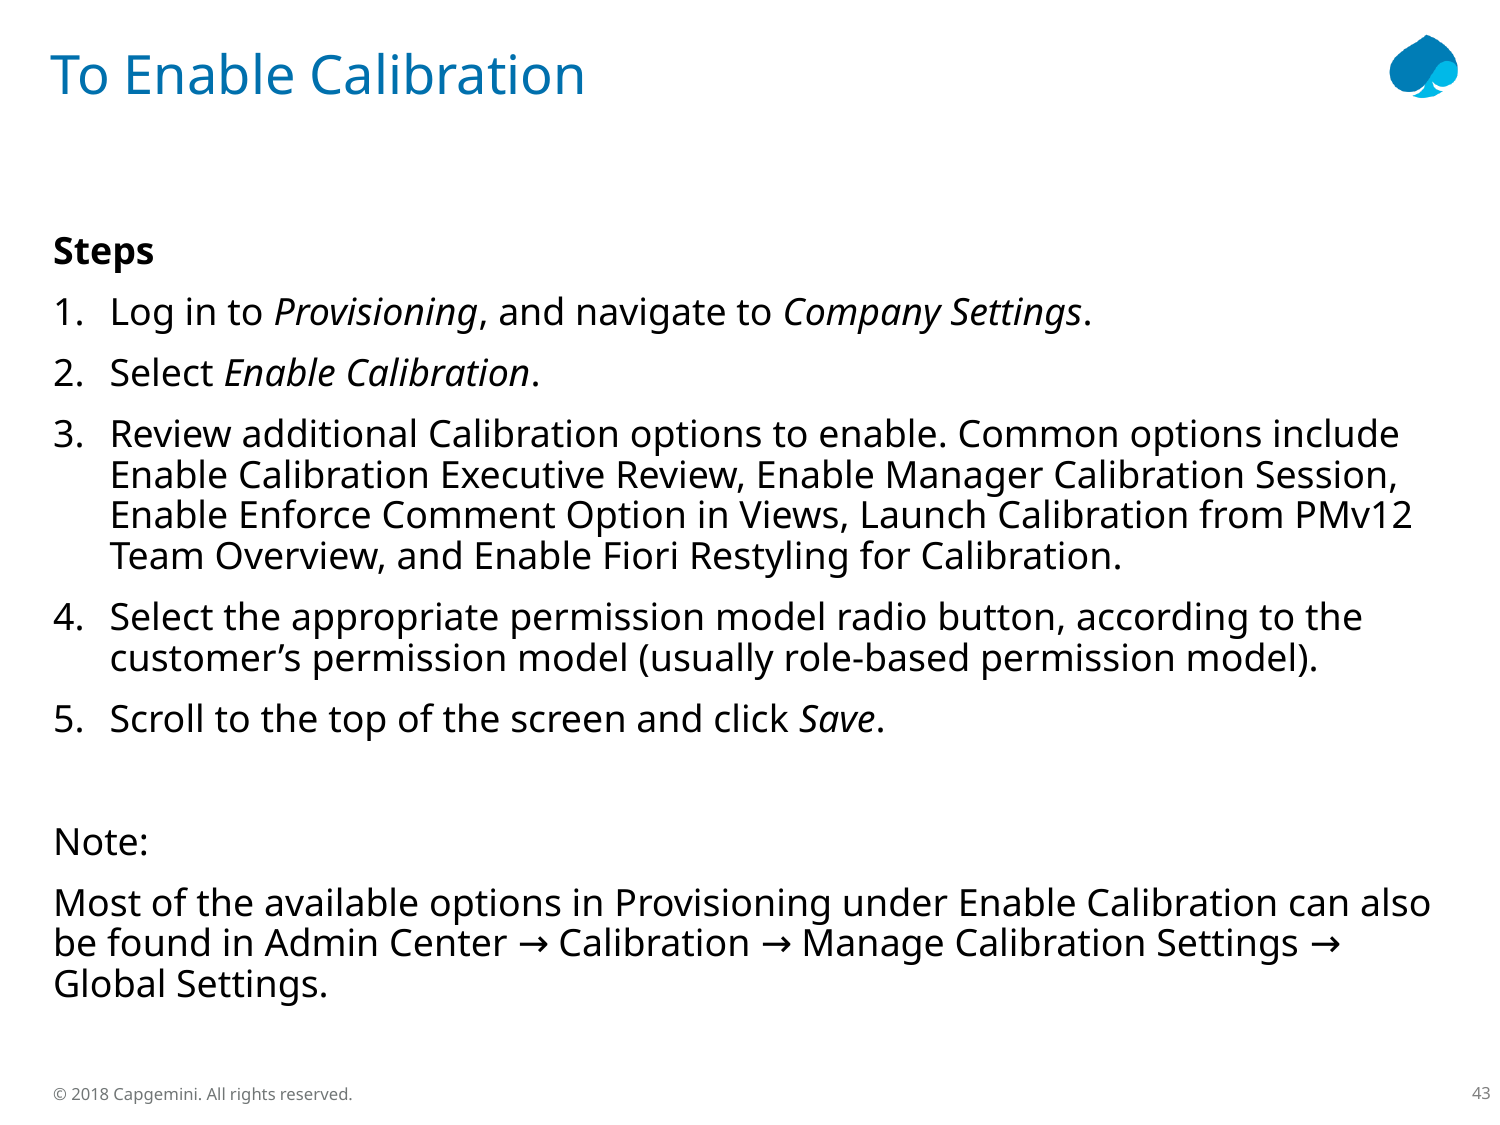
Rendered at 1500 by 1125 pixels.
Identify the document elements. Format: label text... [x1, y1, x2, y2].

list Steps Log in to Provisioning, and navigate to Company Settings. Select Enable Calibration. Review additional Calibration options to enable. Common options include Enable Calibration Executive Review, Enable Manager Calibration Session, Enable Enforce Comment Option in Views, Launch Calibration from PMv12 Team Overview, and Enable Fiori Restyling for Calibration. Select the appropriate permission model radio button, according to the customer’s permission model (usually role-based permission model). Scroll to the top of the screen and click Save. Note: Most of the available options in Provisioning under Enable Calibration can also be found in Admin Center → Calibration → Manage Calibration Settings → Global Settings. [53, 231, 1447, 1035]
picture [1447, 78, 1458, 103]
picture [1388, 33, 1458, 62]
title To Enable Calibration [50, 42, 1447, 184]
